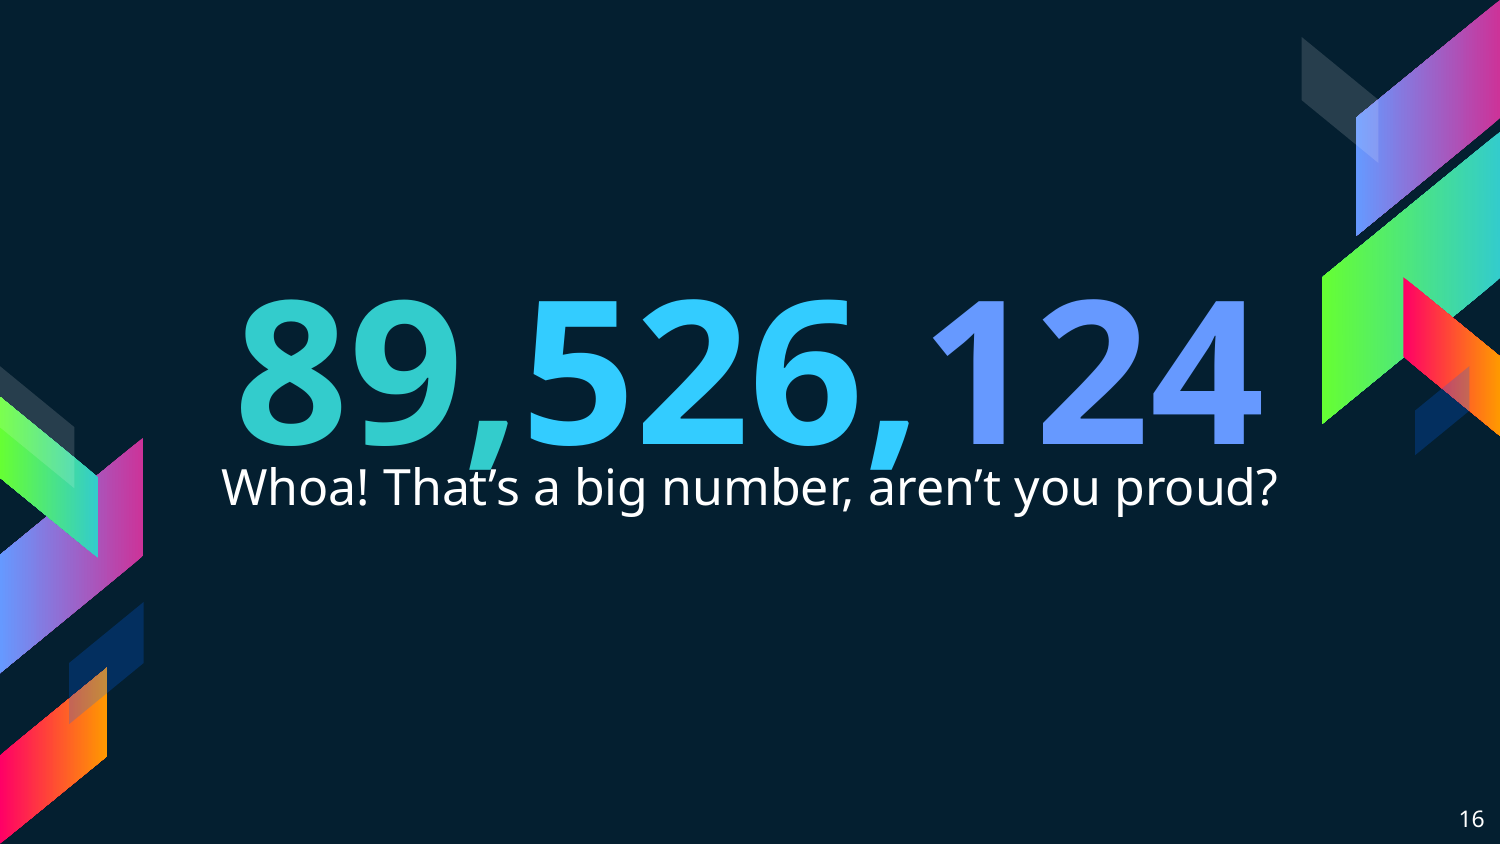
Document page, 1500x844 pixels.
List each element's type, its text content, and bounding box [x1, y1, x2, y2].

title 89,526,124 [112, 309, 1388, 440]
slide_number 16 [1403, 789, 1500, 844]
subtitle Whoa! That’s a big number, aren’t you proud? [112, 440, 1388, 570]
